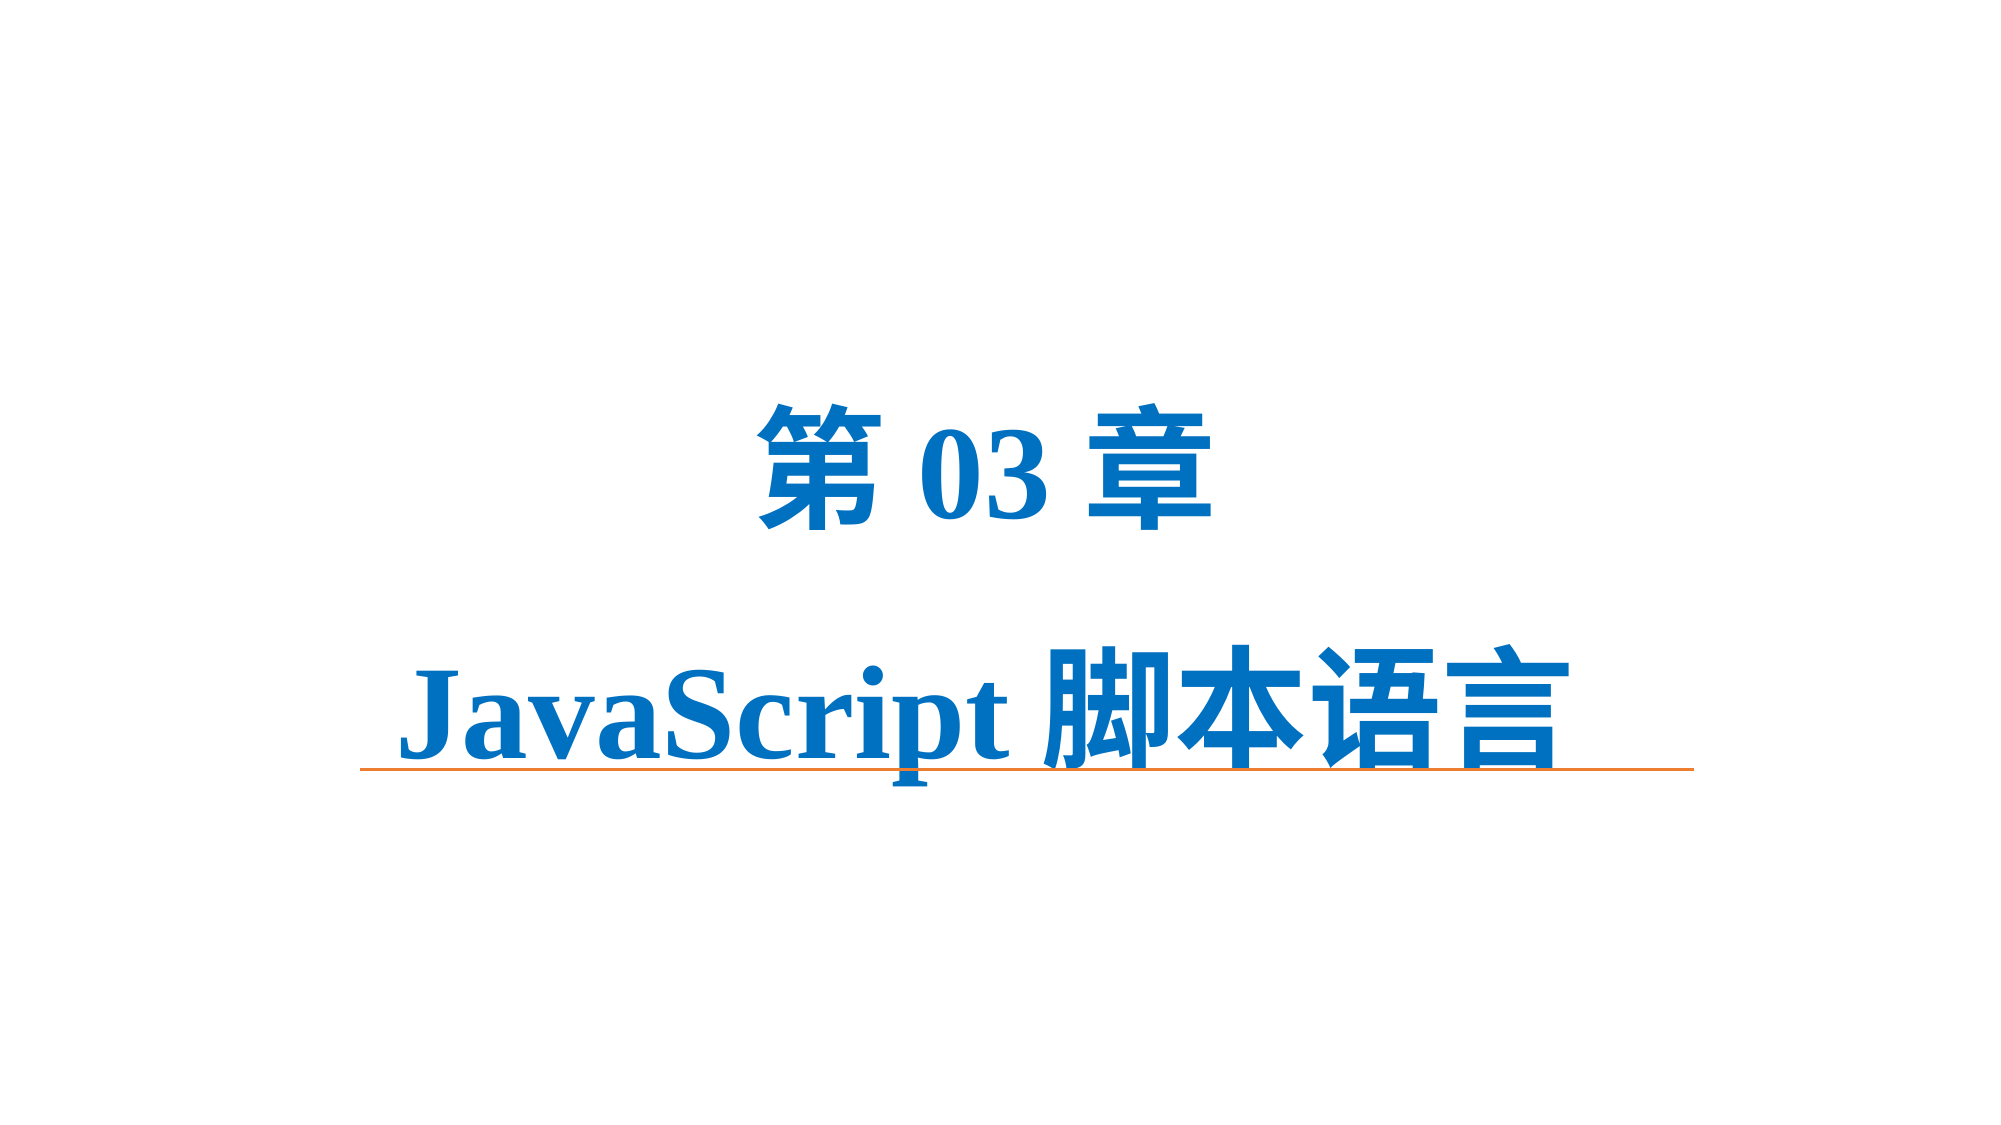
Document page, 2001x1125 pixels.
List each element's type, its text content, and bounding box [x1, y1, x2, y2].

text_box 第03章 JavaScript脚本语言 [275, 298, 1694, 793]
